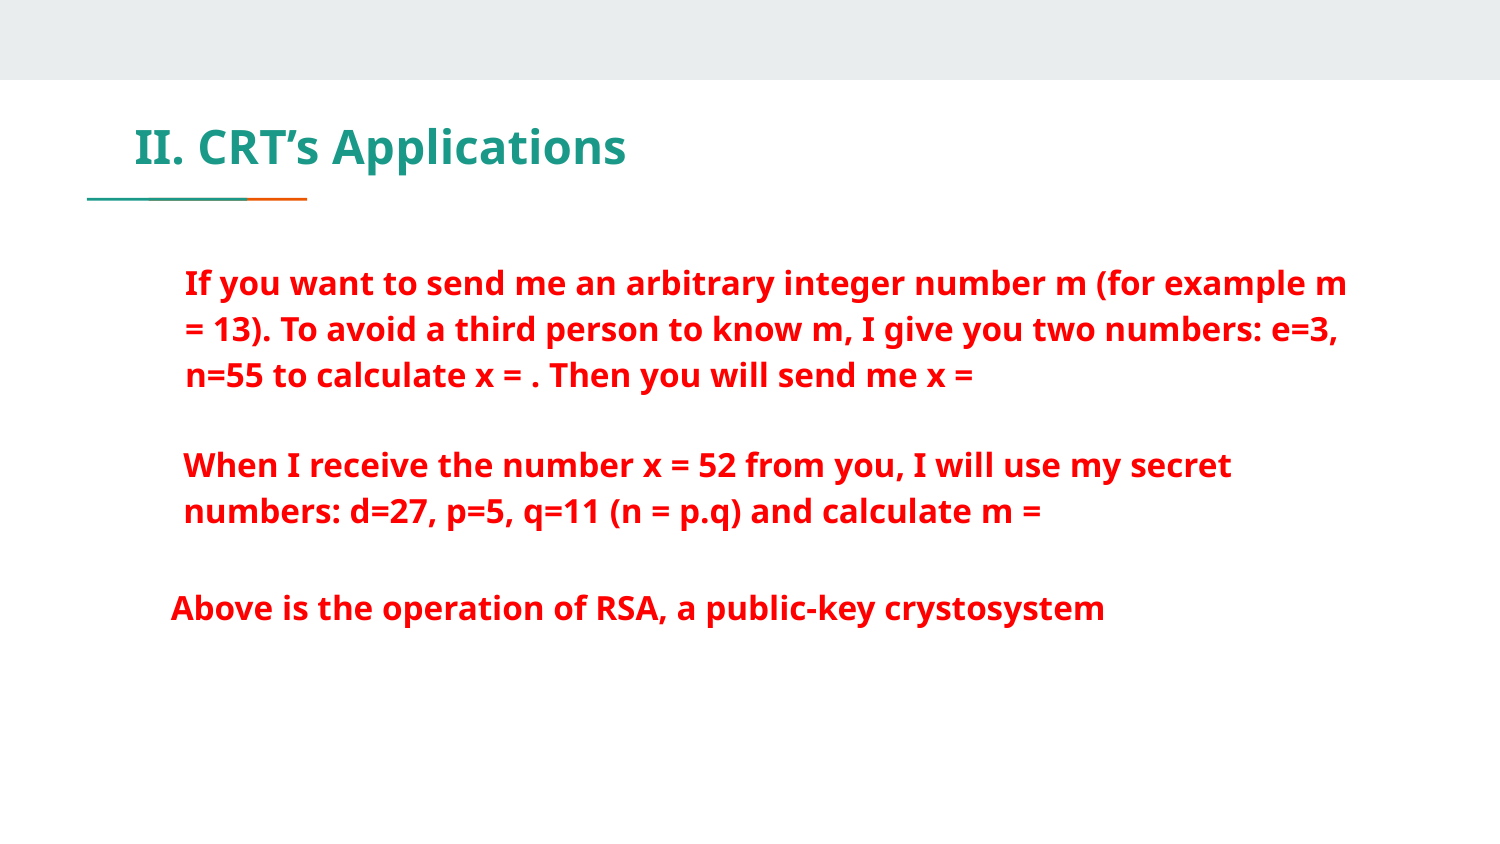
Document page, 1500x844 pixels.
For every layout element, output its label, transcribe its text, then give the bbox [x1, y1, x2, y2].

text_box Above is the operation of RSA, a public-key crystosystem [131, 565, 1394, 657]
title II. CRT’s Applications [119, 101, 1381, 190]
